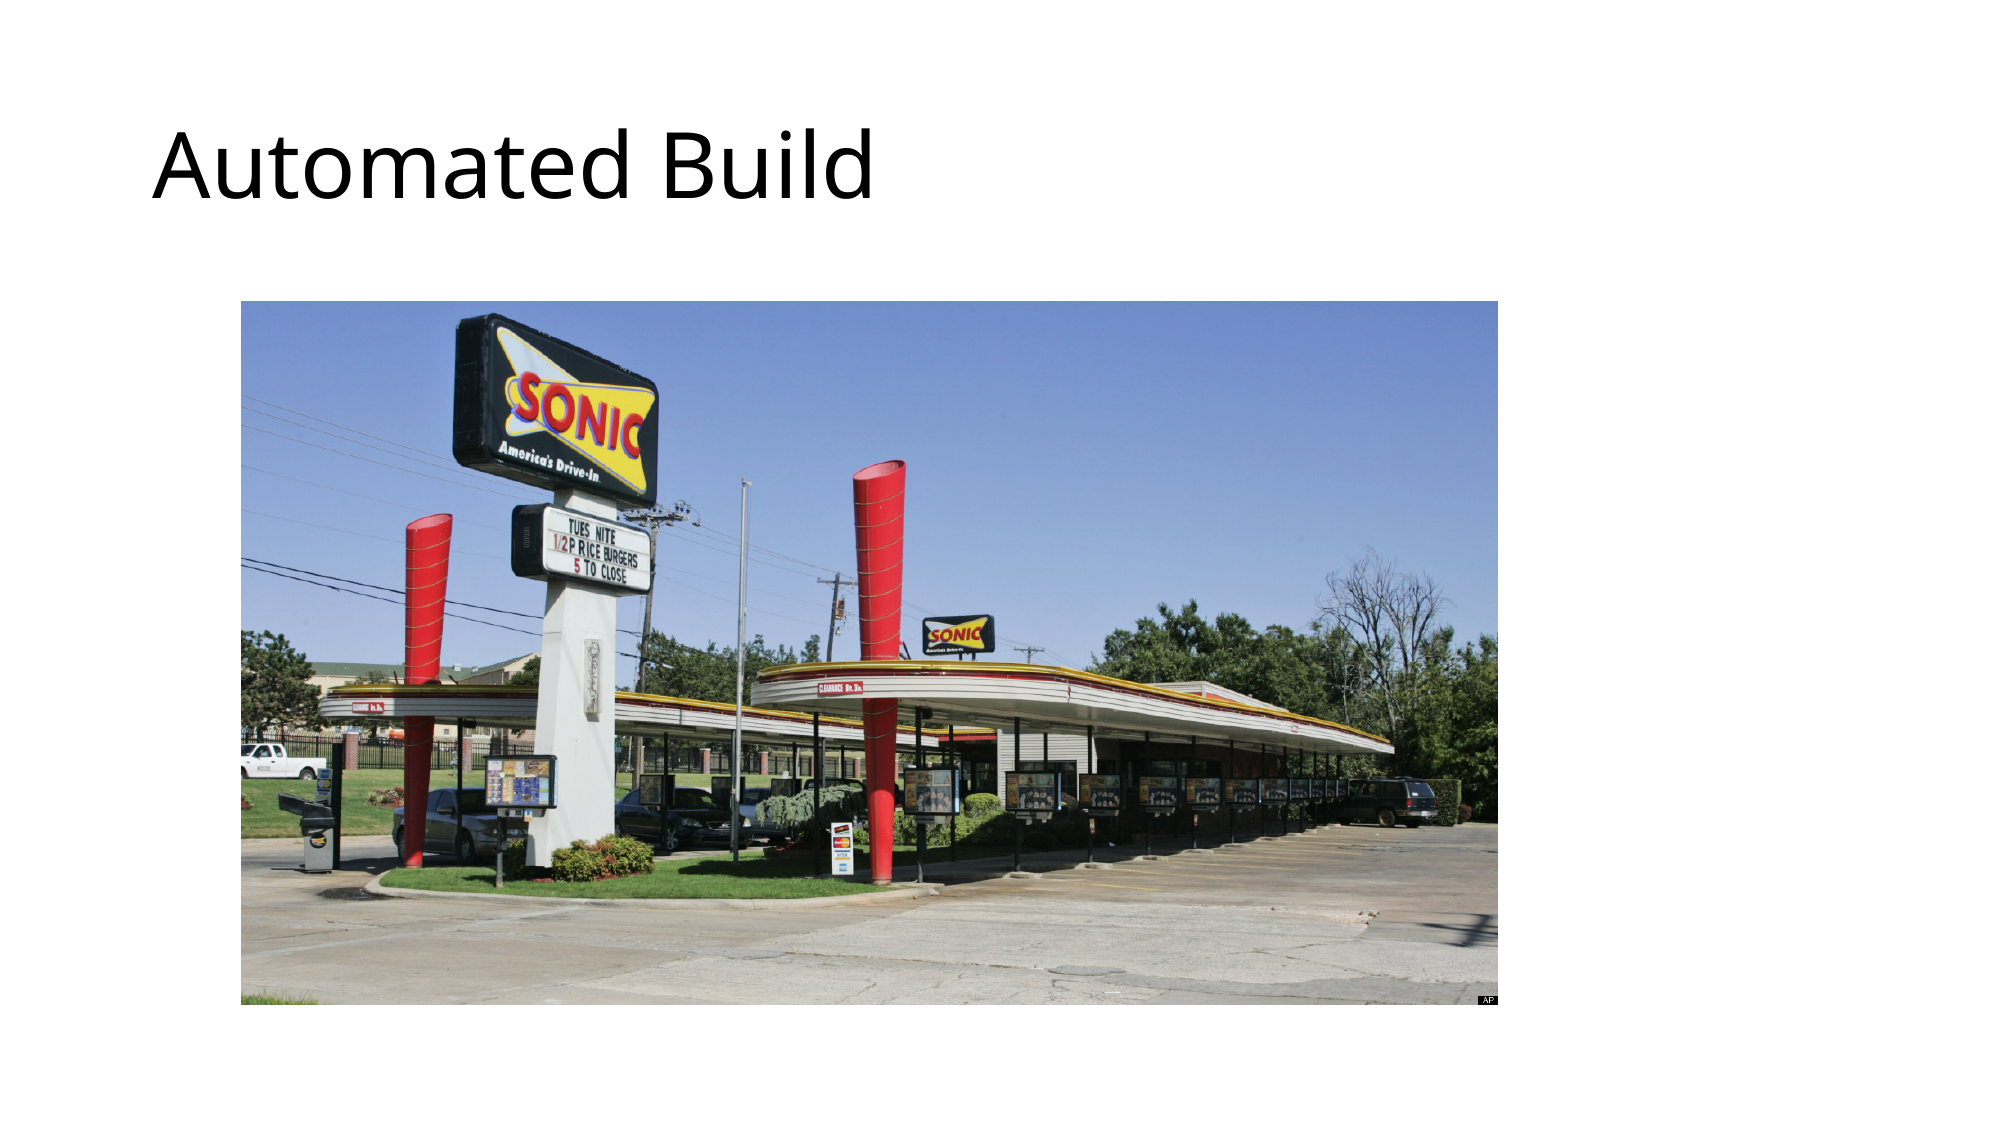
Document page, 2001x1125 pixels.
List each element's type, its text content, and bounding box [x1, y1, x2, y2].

picture [241, 301, 1498, 1005]
title Automated Build [137, 59, 1863, 278]
